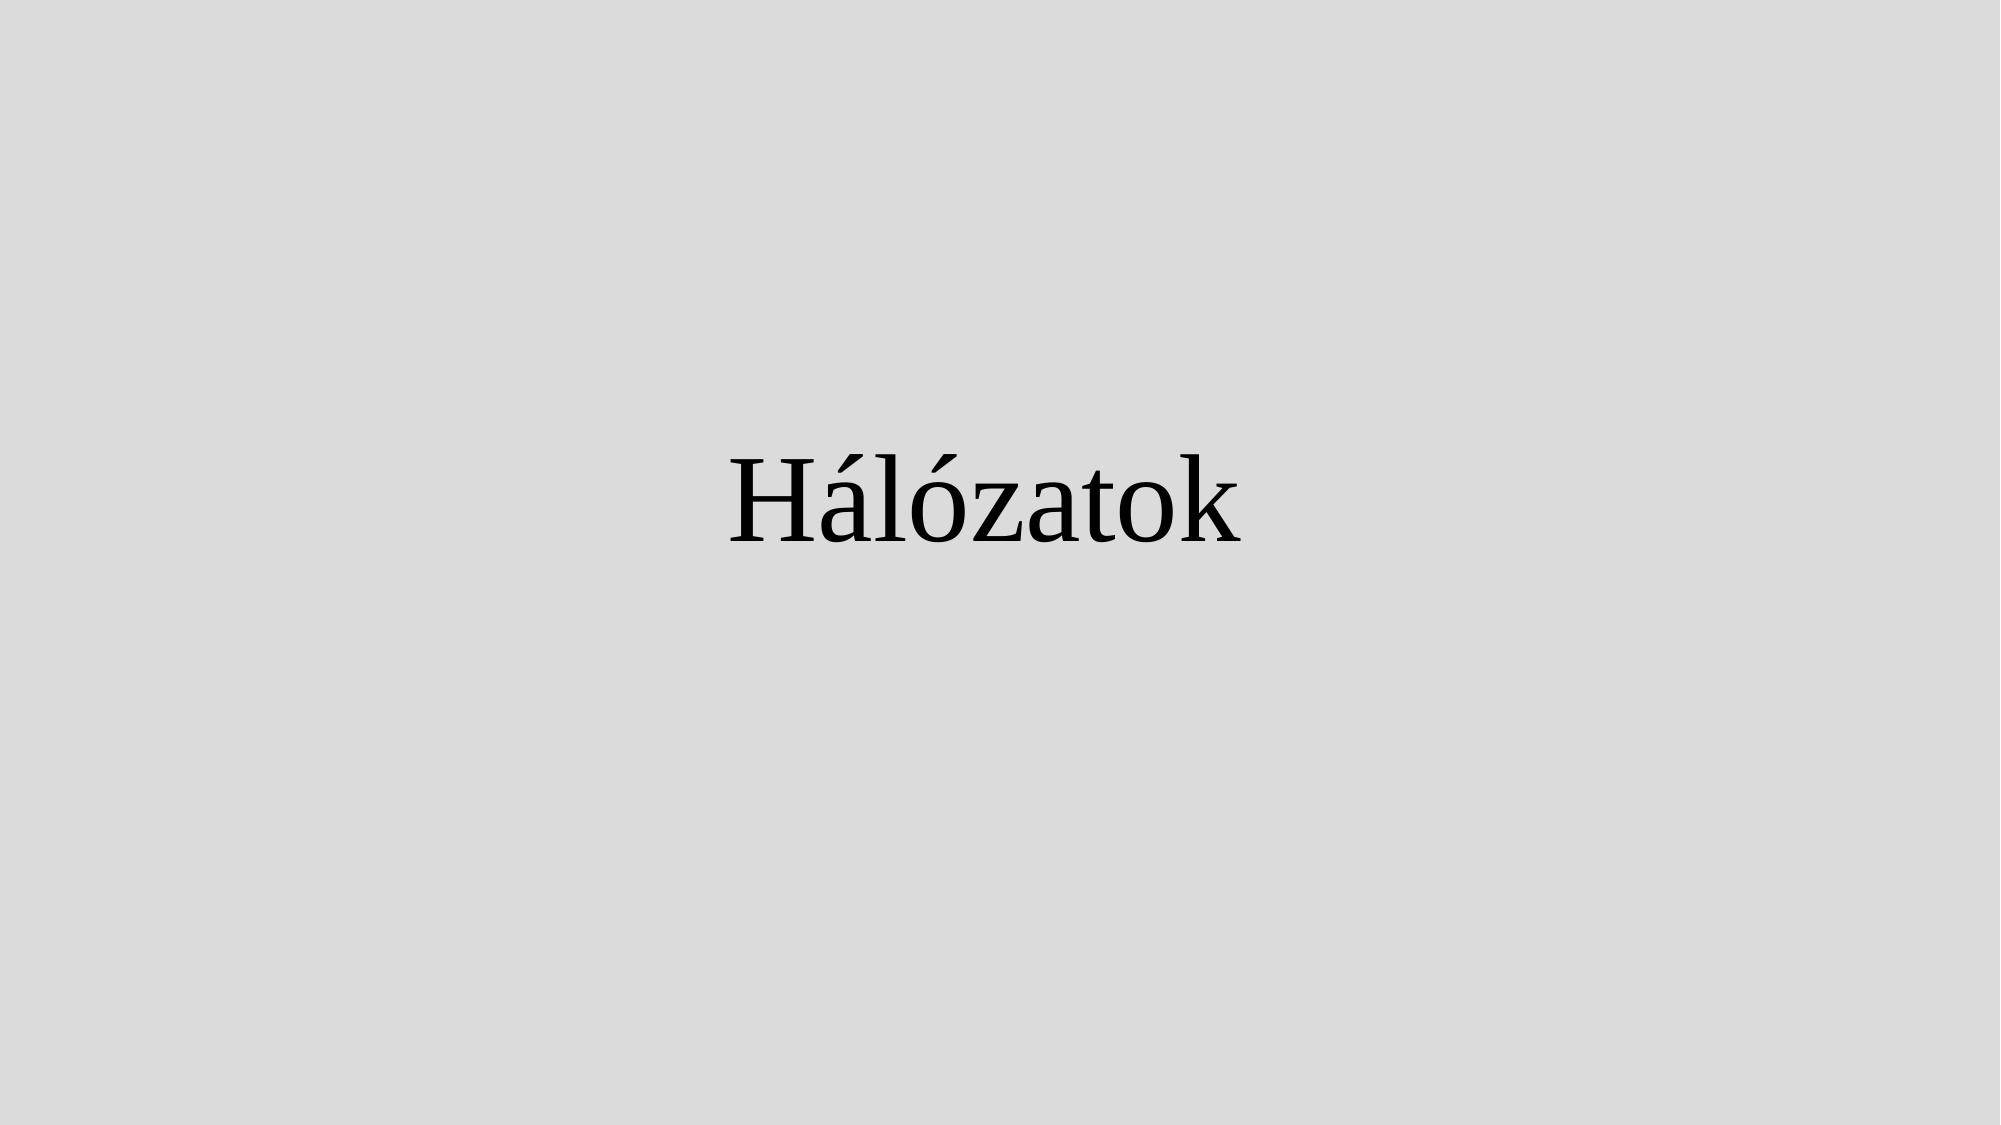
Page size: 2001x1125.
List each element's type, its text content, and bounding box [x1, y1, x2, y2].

title Hálózatok [249, 184, 1750, 576]
